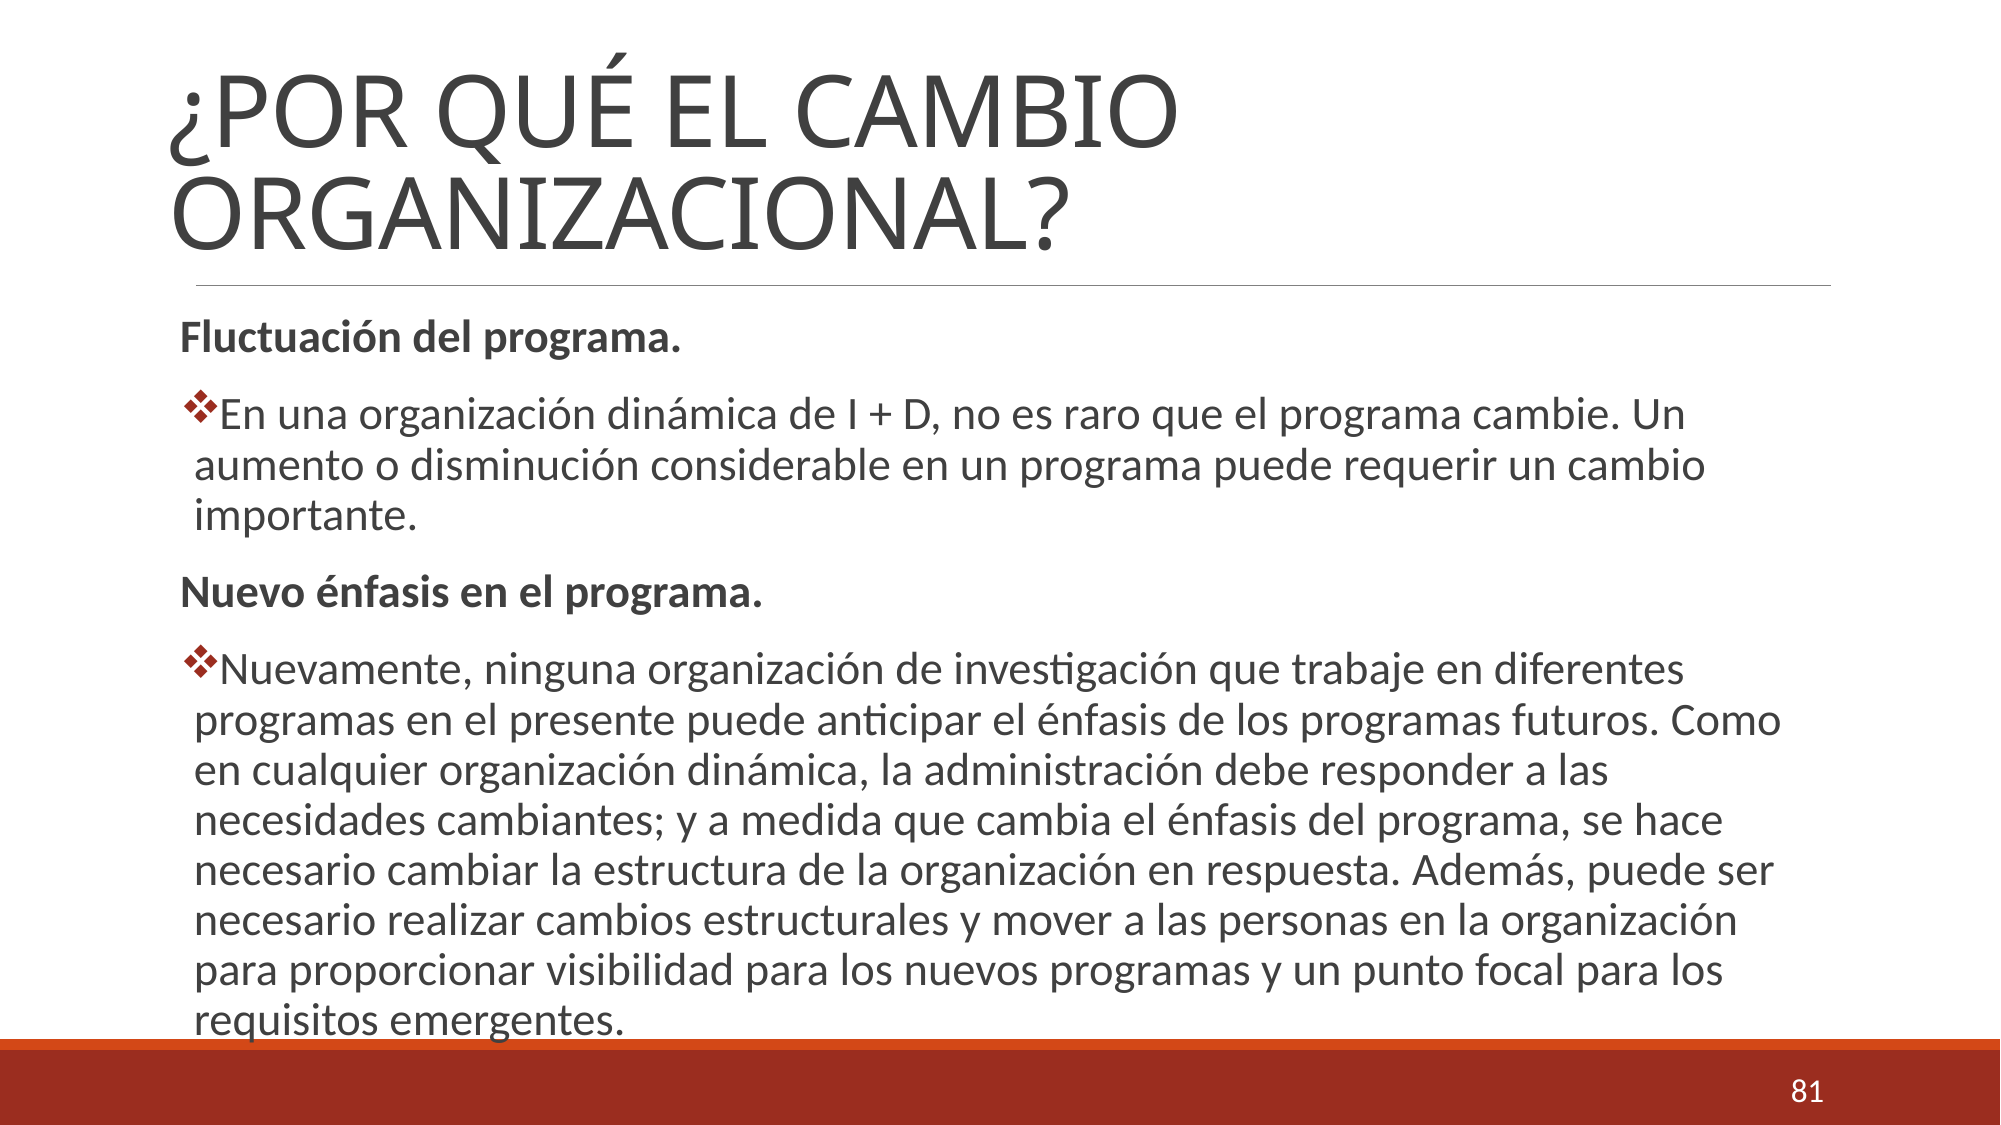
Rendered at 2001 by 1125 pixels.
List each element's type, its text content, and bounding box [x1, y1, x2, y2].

list Fluctuación del programa. En una organización dinámica de I + D, no es raro que el programa cambie. Un aumento o disminución considerable en un programa puede requerir un cambio importante. Nuevo énfasis en el programa. Nuevamente, ninguna organización de investigación que trabaje en diferentes programas en el presente puede anticipar el énfasis de los programas futuros. Como en cualquier organización dinámica, la administración debe responder a las necesidades cambiantes; y a medida que cambia el énfasis del programa, se hace necesario cambiar la estructura de la organización en respuesta. Además, puede ser necesario realizar cambios estructurales y mover a las personas en la organización para proporcionar visibilidad para los nuevos programas y un punto focal para los requisitos emergentes. [180, 305, 1830, 1060]
slide_number 81 [1624, 1059, 1840, 1120]
title ¿POR QUÉ EL CAMBIO ORGANIZACIONAL? [153, 39, 1848, 278]
